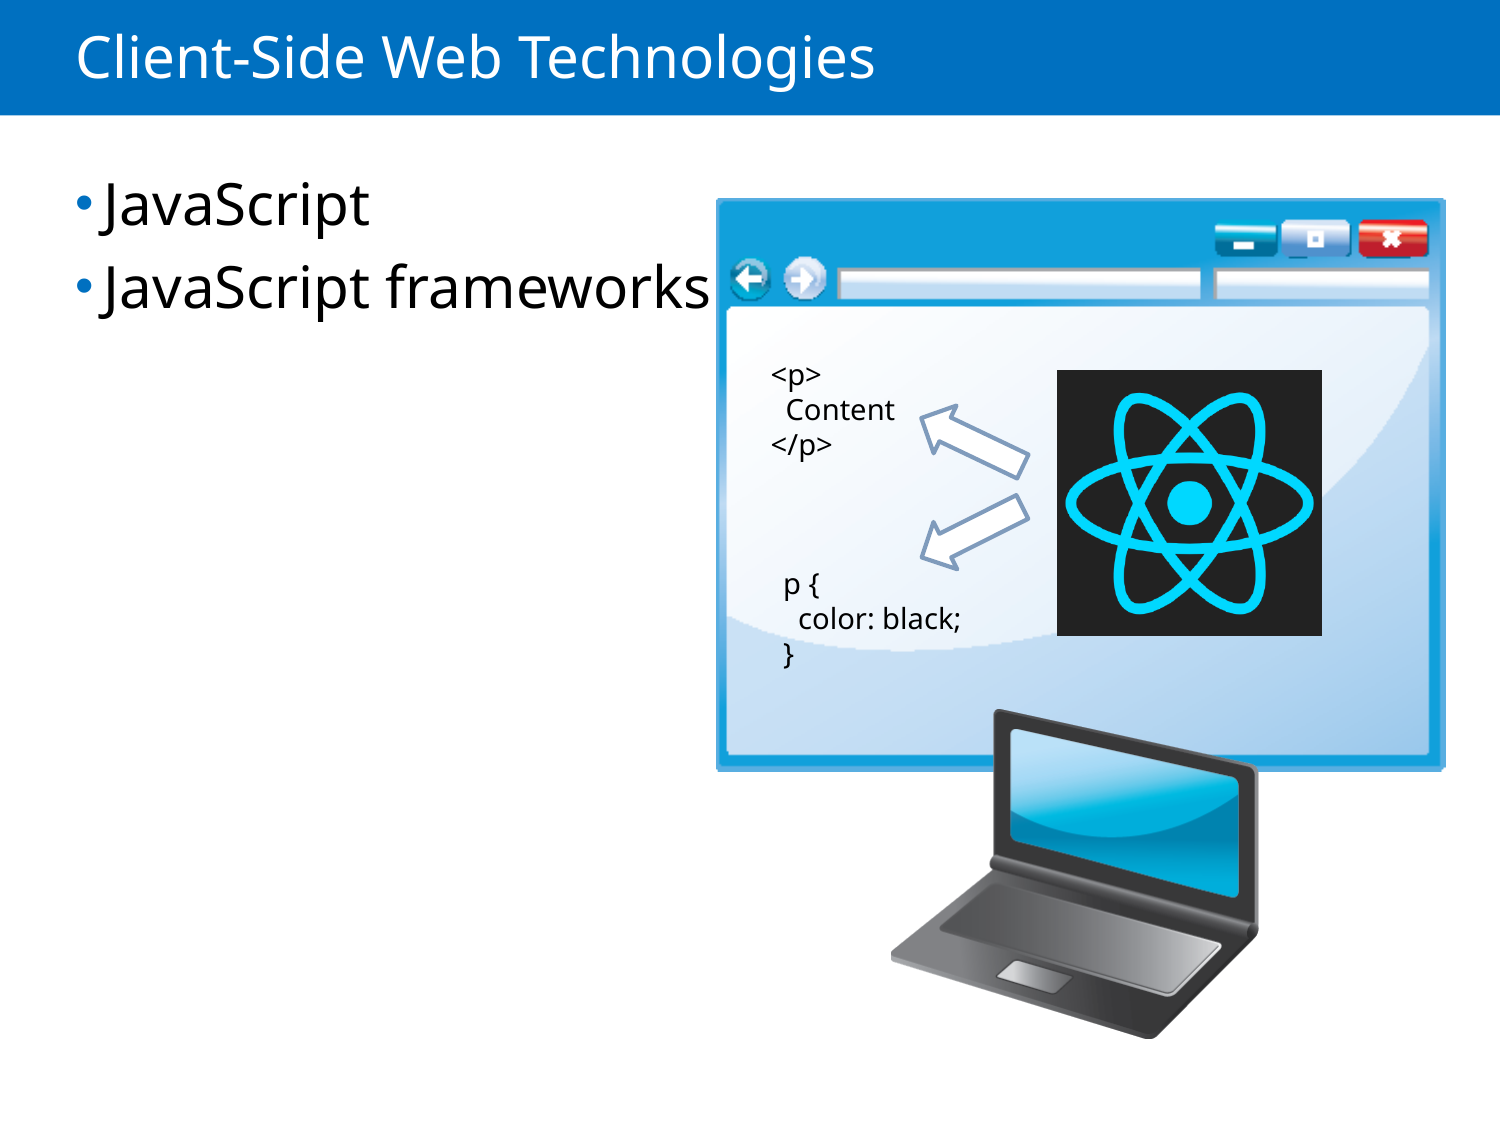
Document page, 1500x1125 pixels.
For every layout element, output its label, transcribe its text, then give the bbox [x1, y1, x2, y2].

picture [716, 198, 1447, 1040]
title Client-Side Web Technologies [75, 0, 1351, 122]
text_box JavaScript JavaScript frameworks [75, 167, 717, 680]
